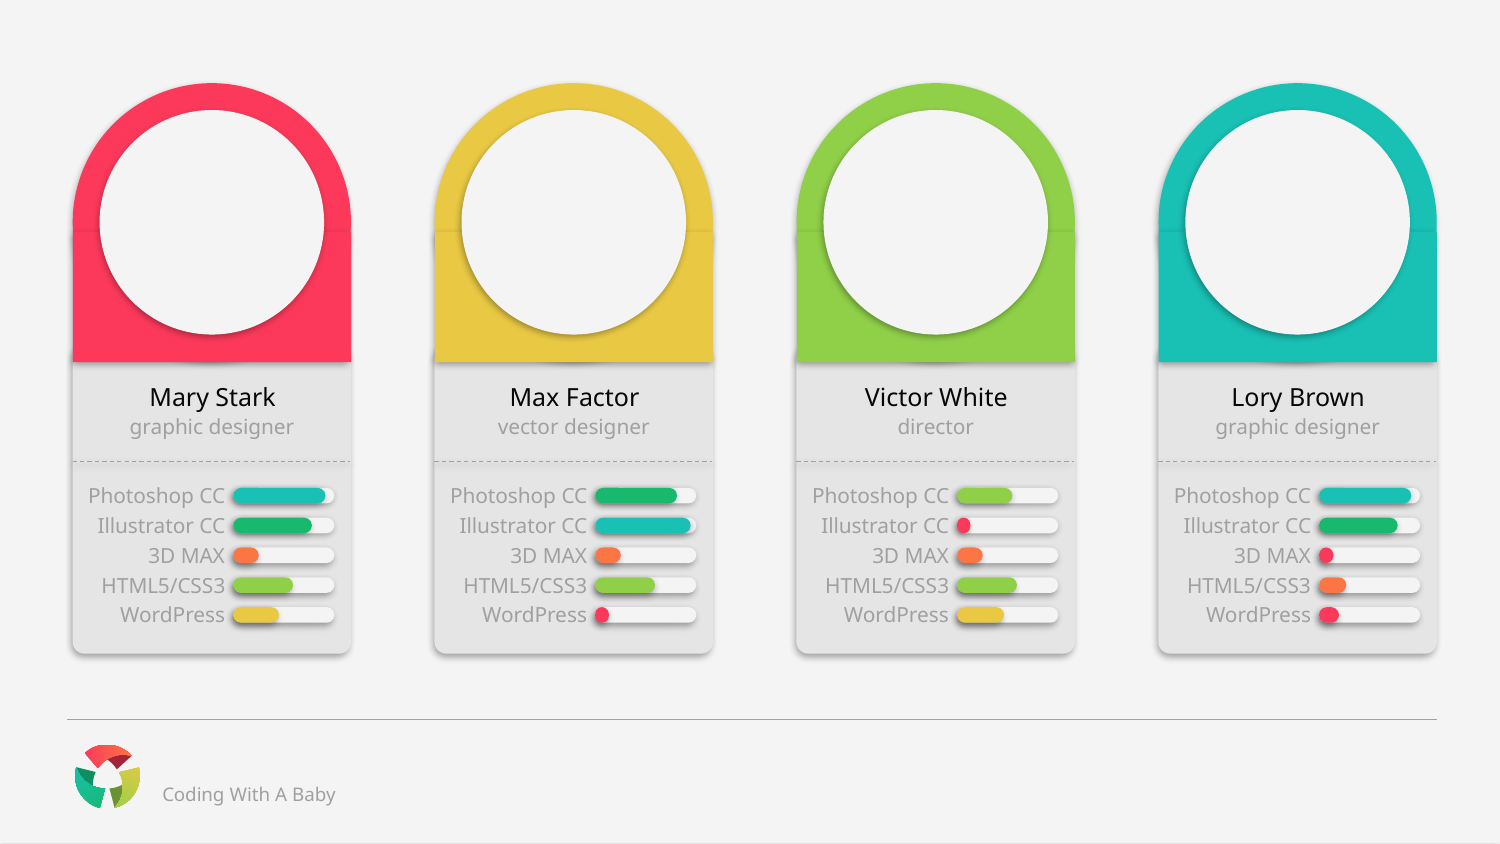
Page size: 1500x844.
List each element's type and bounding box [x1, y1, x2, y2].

text_box [66, 82, 352, 654]
text_box [1152, 82, 1438, 654]
text_box [790, 82, 1076, 654]
text_box [428, 82, 714, 654]
